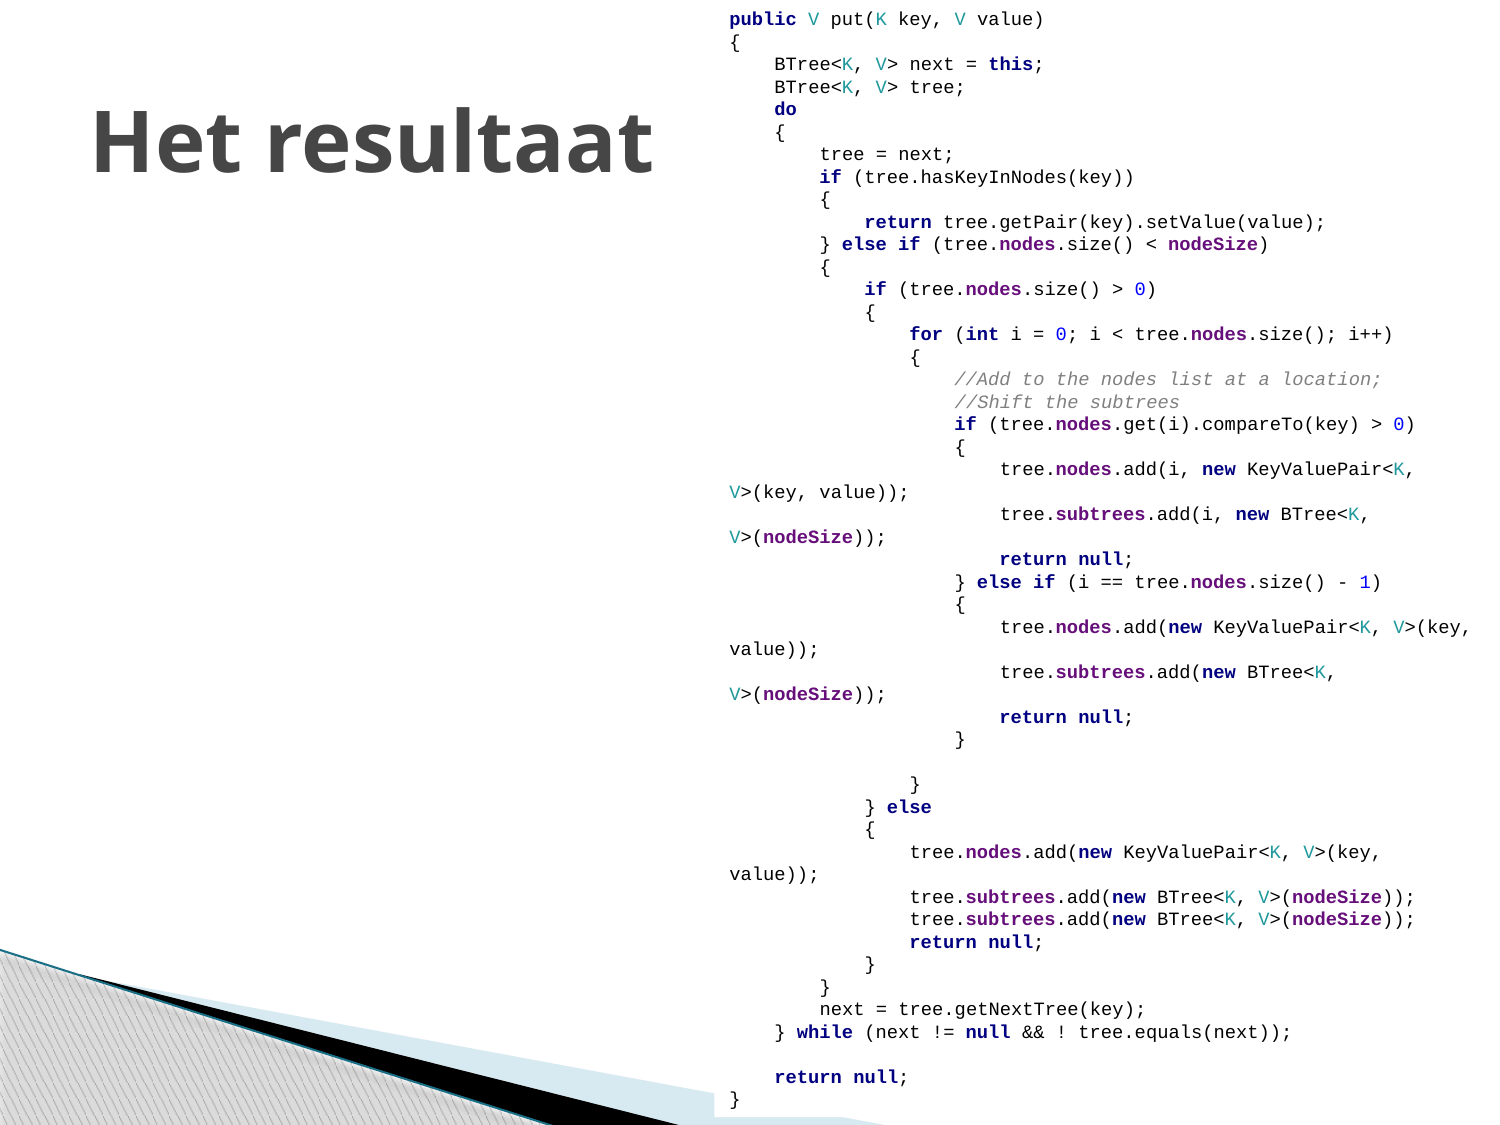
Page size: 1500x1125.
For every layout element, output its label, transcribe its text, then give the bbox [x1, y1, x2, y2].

title Het resultaat [75, 45, 714, 233]
text_box public V put(K key, V value) { BTree<K, V> next = this; BTree<K, V> tree; do { tree = next; if (tree.hasKeyInNodes(key)) { return tree.getPair(key).setValue(value); } else if (tree.nodes.size() < nodeSize) { if (tree.nodes.size() > 0) { for (int i = 0; i < tree.nodes.size(); i++) { //Add to the nodes list at a location; //Shift the subtrees if (tree.nodes.get(i).compareTo(key) > 0) { tree.nodes.add(i, new KeyValuePair<K, V>(key, value)); tree.subtrees.add(i, new BTree<K, V>(nodeSize)); return null; } else if (i == tree.nodes.size() - 1) { tree.nodes.add(new KeyValuePair<K, V>(key, value)); tree.subtrees.add(new BTree<K, V>(nodeSize)); return null; } } } else { tree.nodes.add(new KeyValuePair<K, V>(key, value)); tree.subtrees.add(new BTree<K, V>(nodeSize)); tree.subtrees.add(new BTree<K, V>(nodeSize)); return null; } } next = tree.getNextTree(key); } while (next != null && ! tree.equals(next)); return null; } [714, 0, 1497, 1118]
